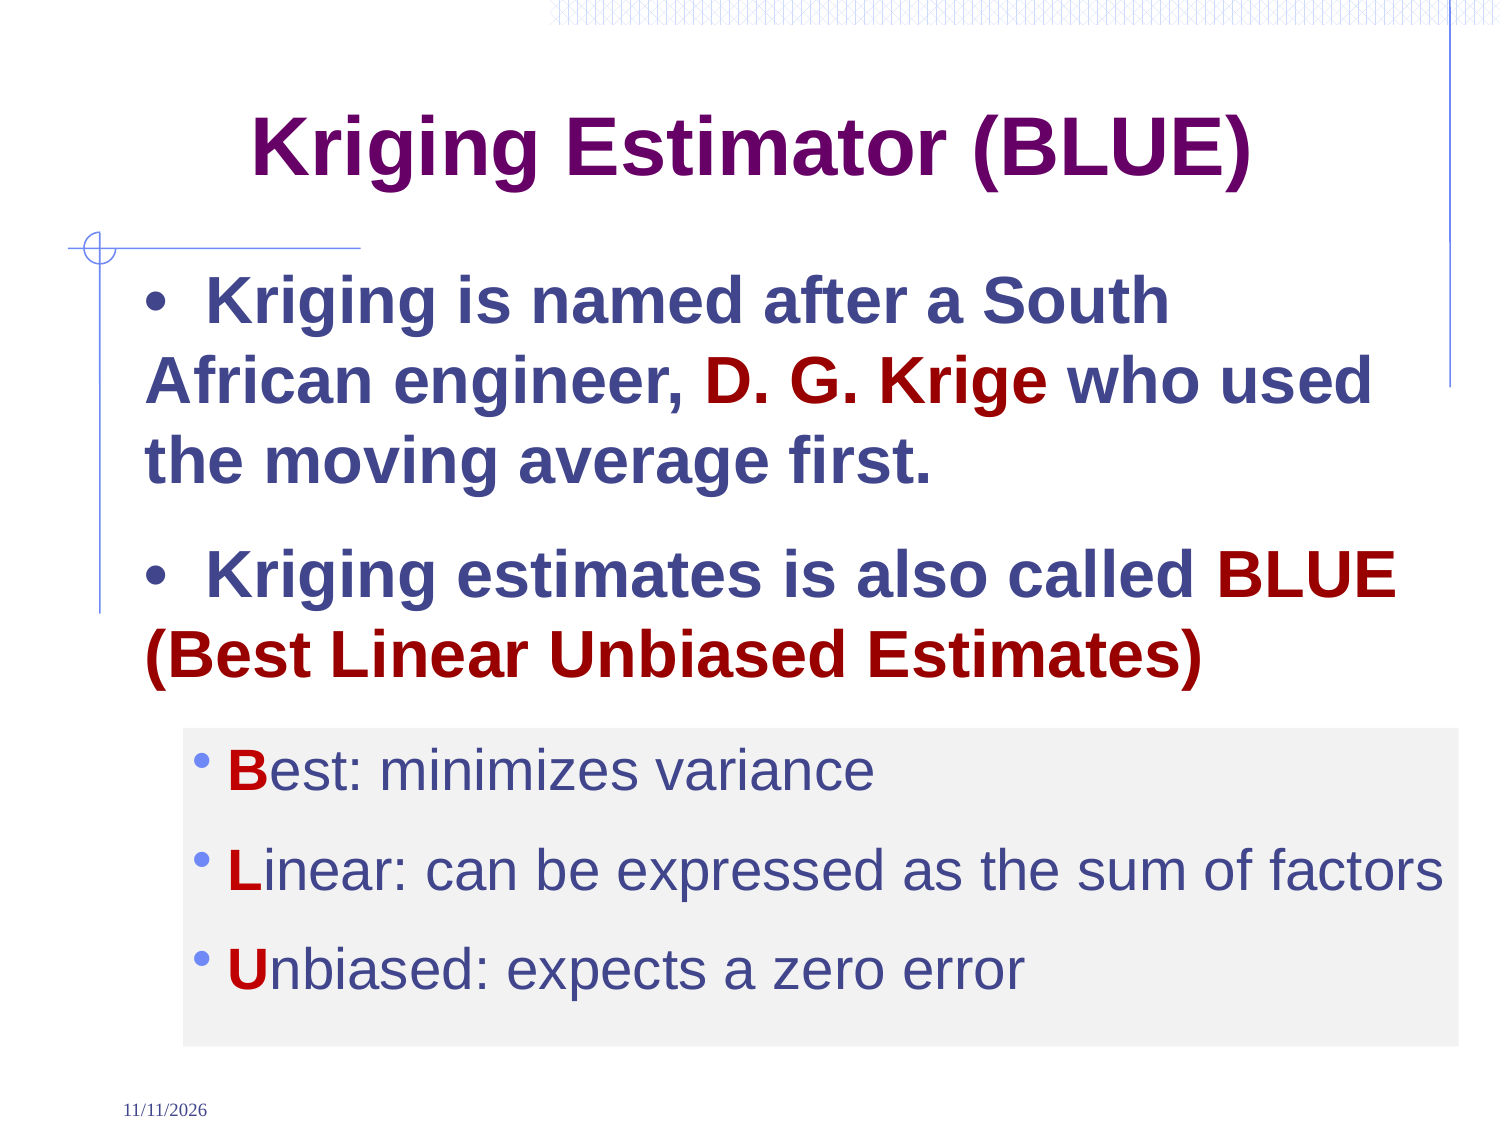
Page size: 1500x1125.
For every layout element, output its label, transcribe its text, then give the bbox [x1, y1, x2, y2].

list • Kriging is named after a South African engineer, D. G. Krige who used the moving average first. • Kriging estimates is also called BLUE (Best Linear Unbiased Estimates) [135, 252, 1424, 1025]
title Kriging Estimator (BLUE) [194, 9, 1470, 198]
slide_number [113, 1084, 427, 1125]
text_box Best: minimizes variance Linear: can be expressed as the sum of factors Unbiased: expects a zero error [183, 727, 1459, 1047]
